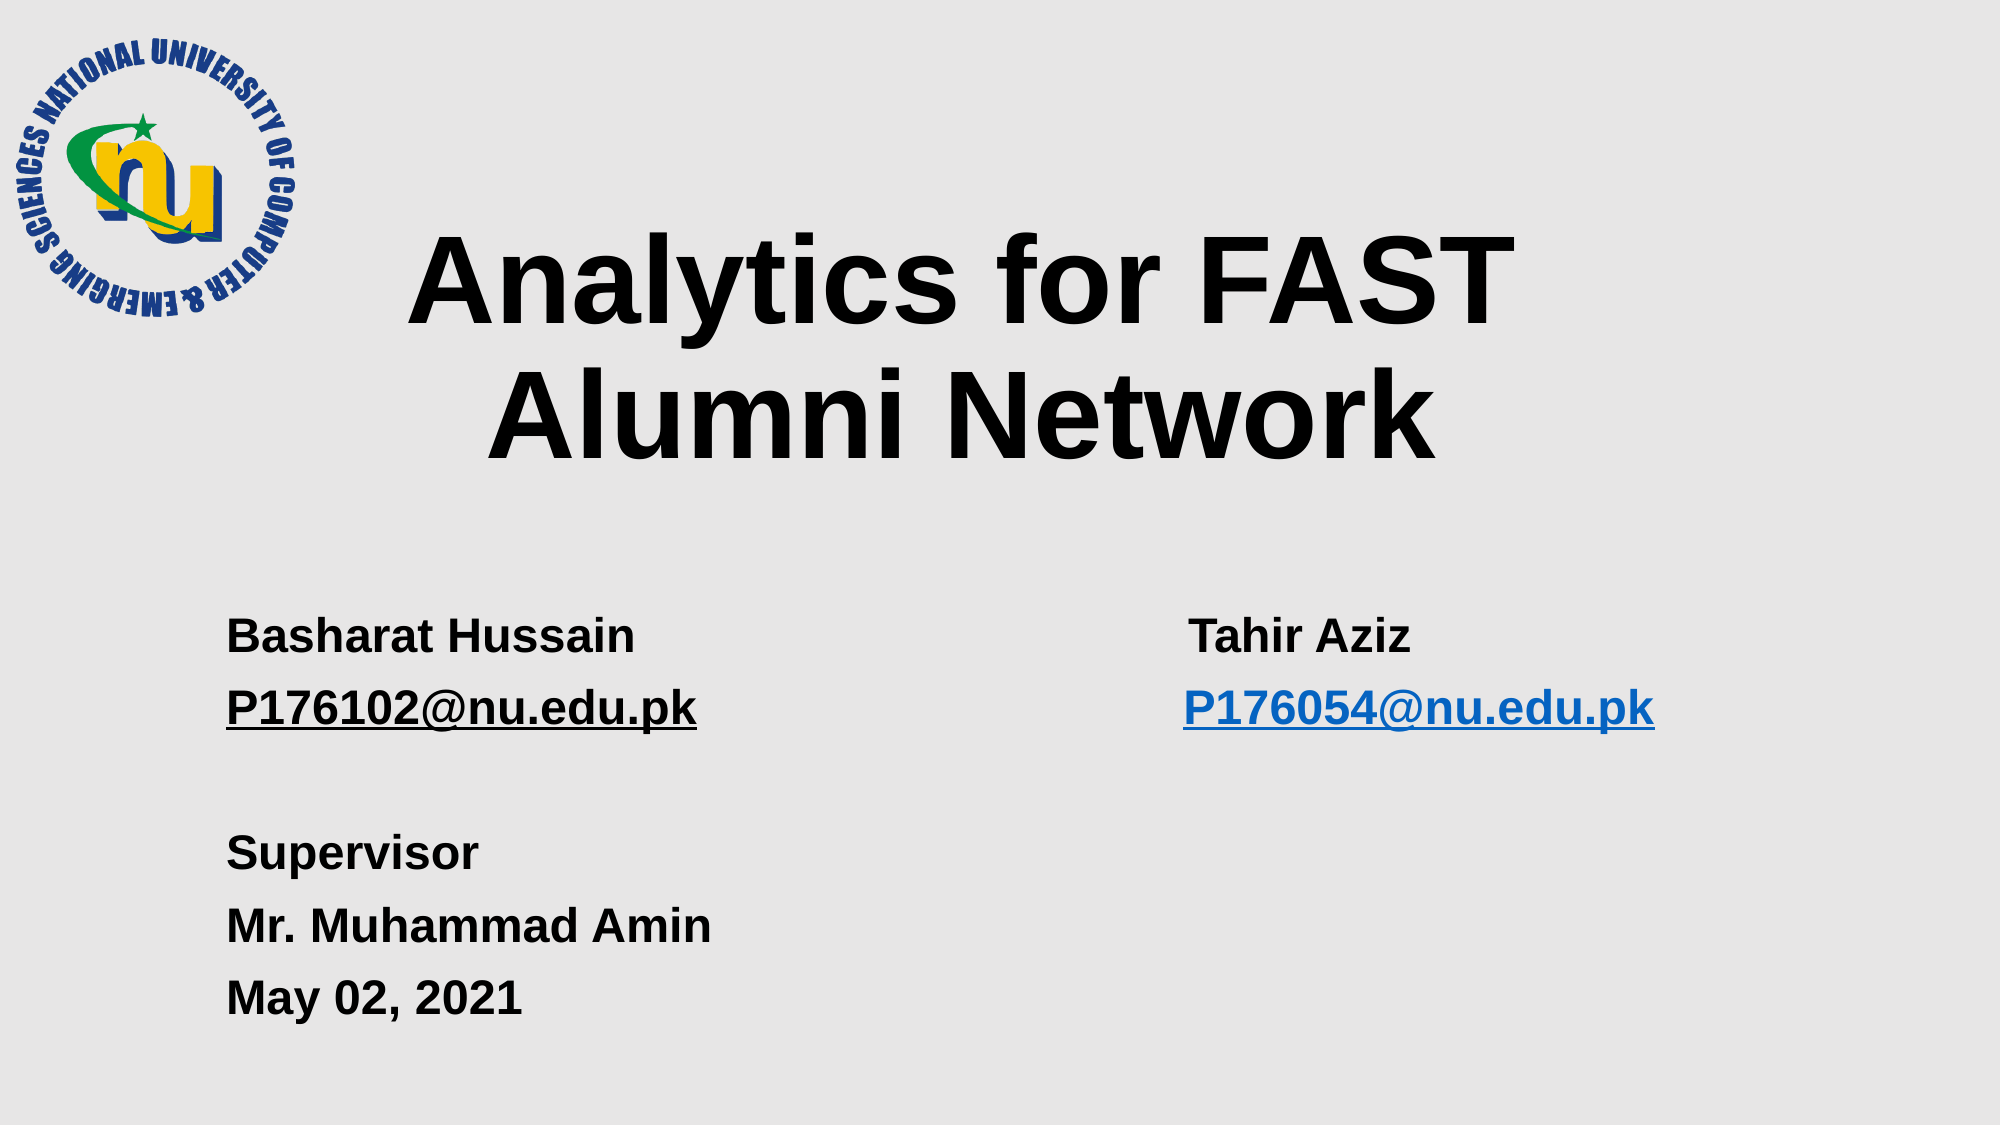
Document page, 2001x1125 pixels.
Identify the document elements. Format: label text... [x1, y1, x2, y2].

picture [16, 38, 295, 317]
title Analytics for FAST Alumni Network [211, 101, 1712, 494]
subtitle Basharat Hussain Tahir Aziz P176102@nu.edu.pk P176054@nu.edu.pk Supervisor Mr. Muhammad Amin May 02, 2021 [211, 602, 1712, 1073]
